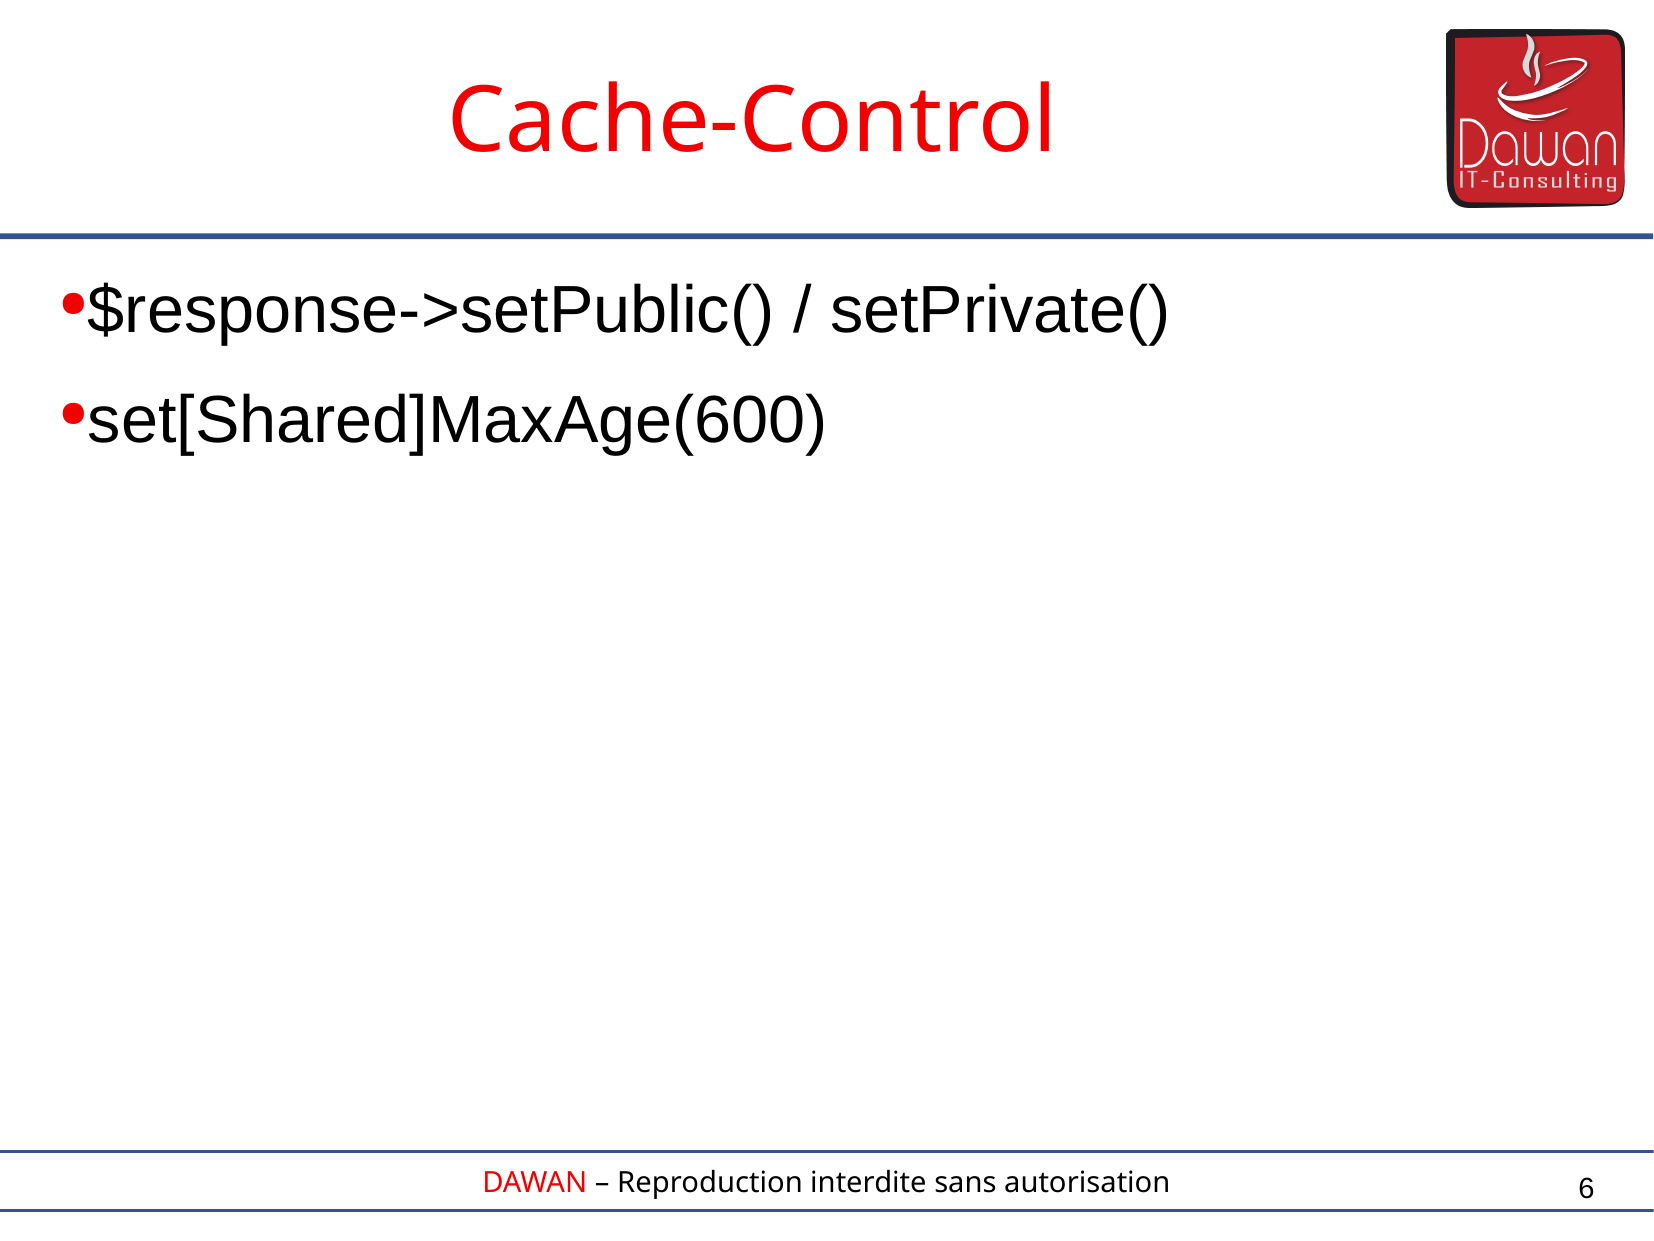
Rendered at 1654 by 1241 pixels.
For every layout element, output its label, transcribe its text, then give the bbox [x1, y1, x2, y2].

title Cache-Control [59, 24, 1447, 206]
list $response->setPublic() / setPrivate() set[Shared]MaxAge(600) [59, 265, 1595, 1093]
picture [1446, 29, 1625, 208]
slide_number 6 [1535, 1169, 1595, 1233]
